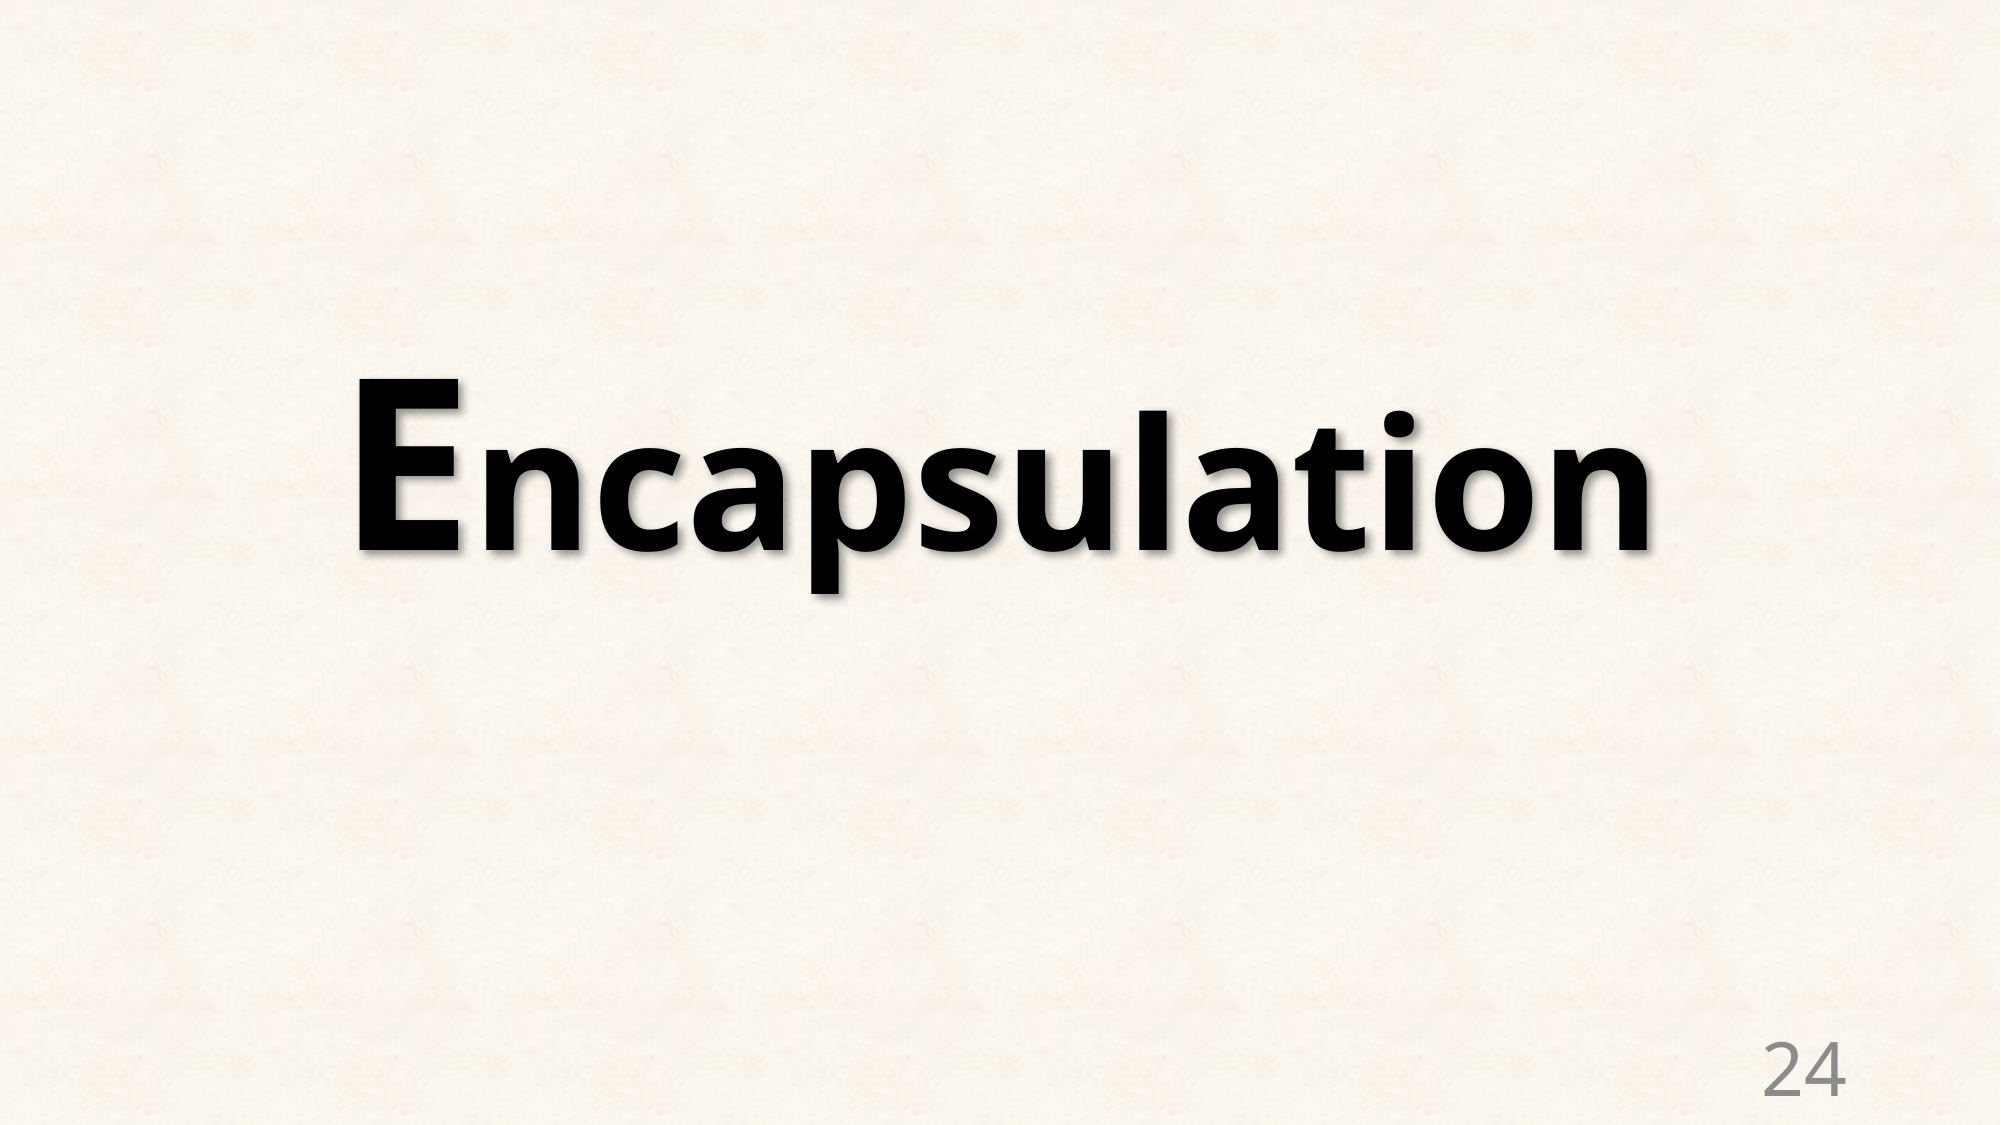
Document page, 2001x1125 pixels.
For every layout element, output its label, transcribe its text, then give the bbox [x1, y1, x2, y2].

text_box Encapsulation [0, 303, 2000, 607]
slide_number 24 [1412, 1042, 1863, 1103]
